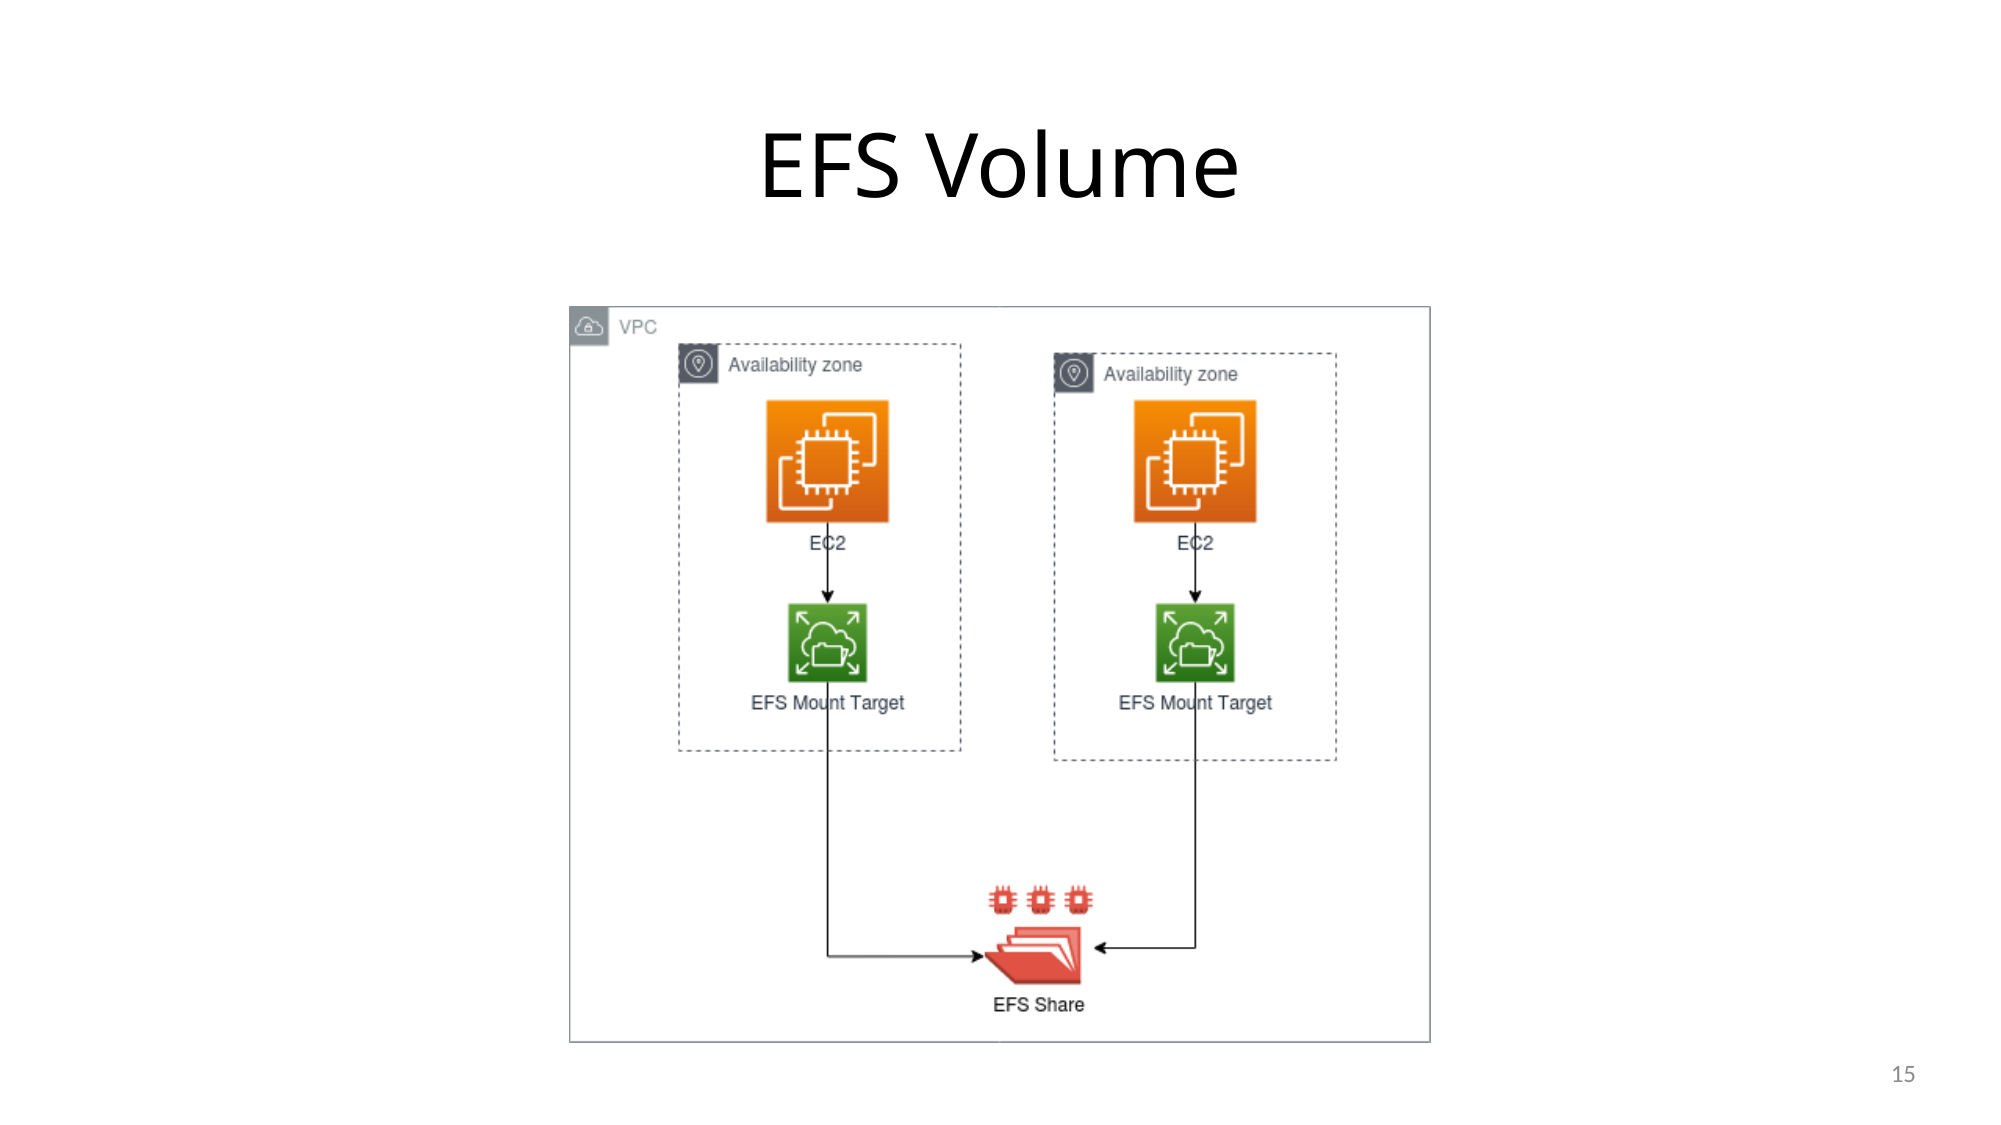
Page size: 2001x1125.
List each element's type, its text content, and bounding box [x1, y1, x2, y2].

picture [569, 306, 1431, 1043]
title EFS Volume [137, 59, 1863, 278]
slide_number 15 [1481, 1042, 1932, 1103]
